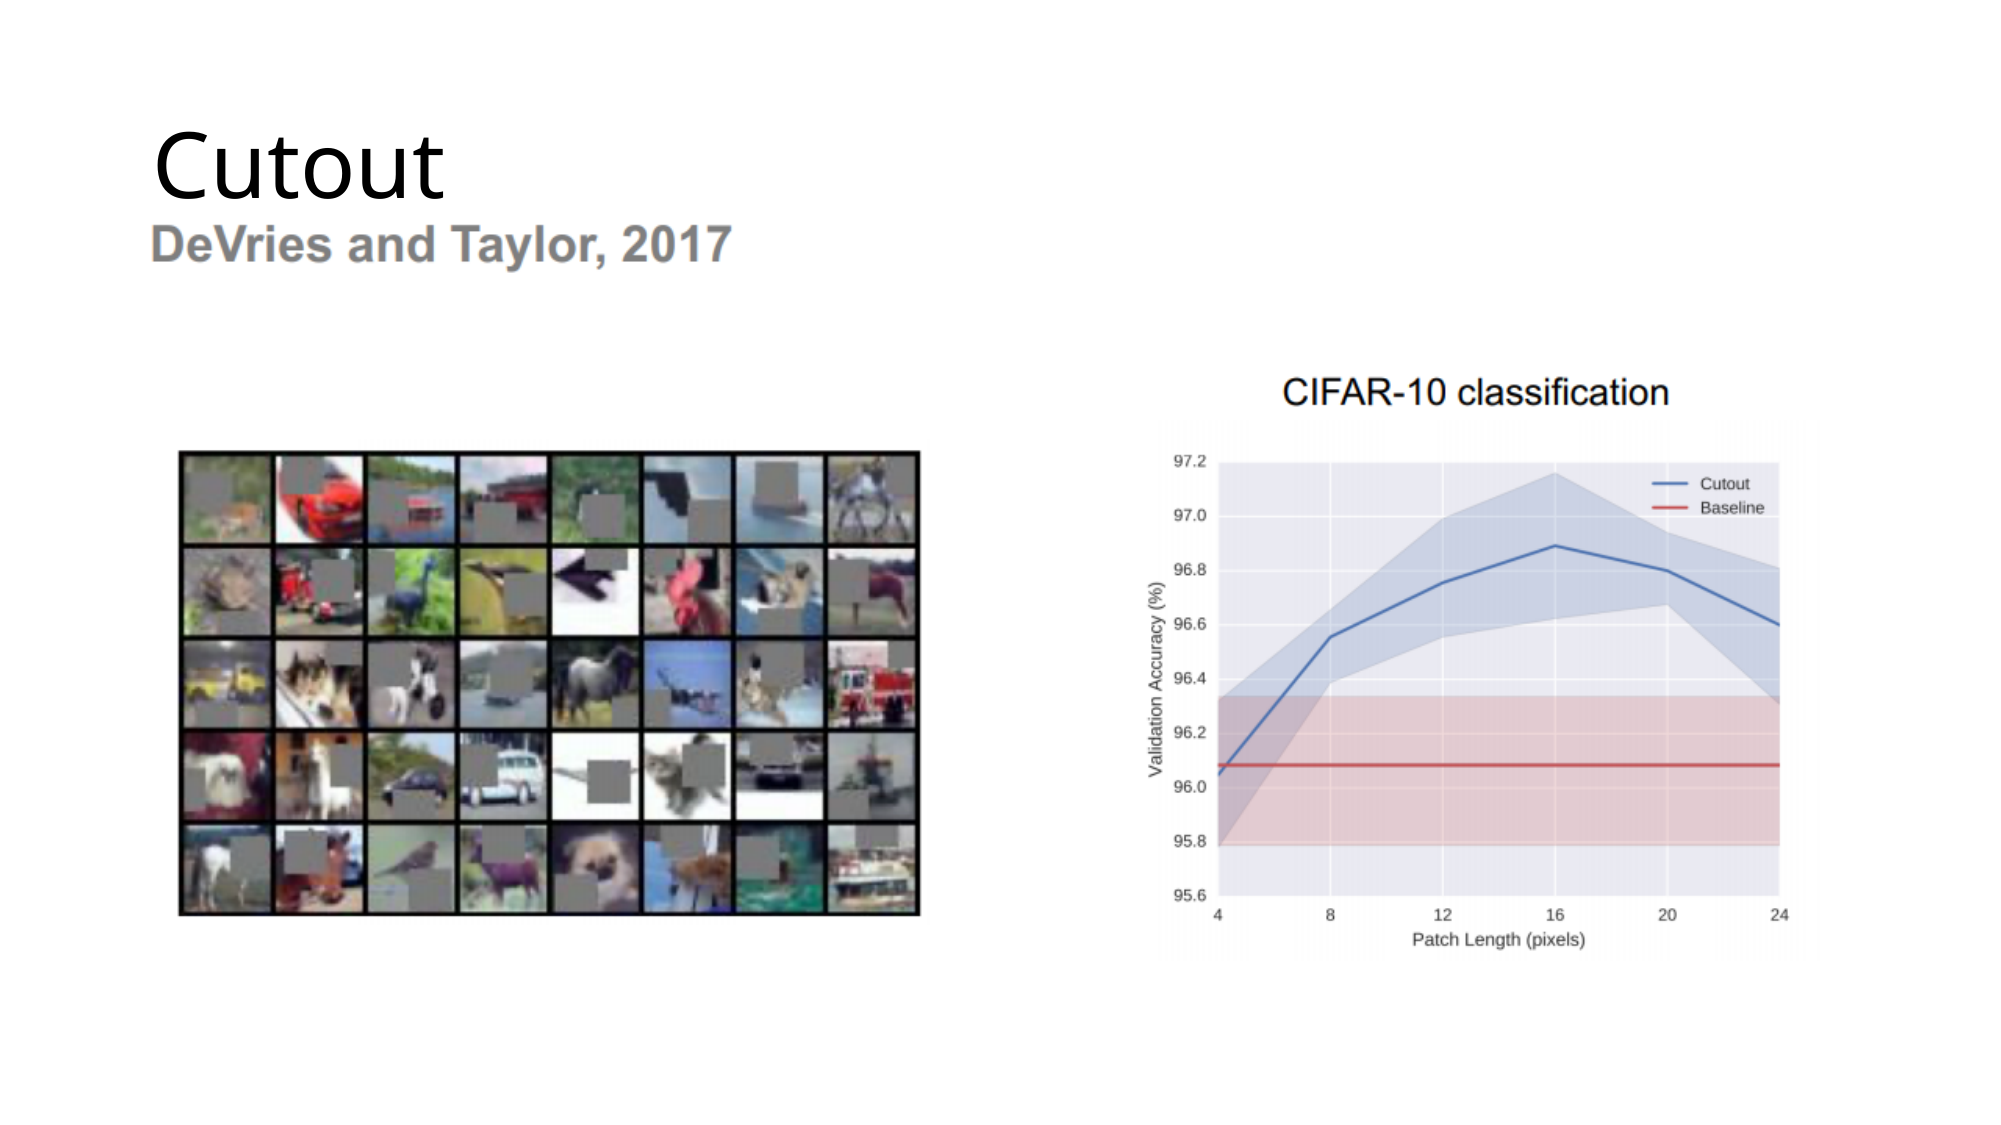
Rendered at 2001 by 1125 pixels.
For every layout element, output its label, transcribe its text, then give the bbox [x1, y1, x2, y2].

picture [124, 203, 1838, 993]
title Cutout [137, 59, 1863, 278]
